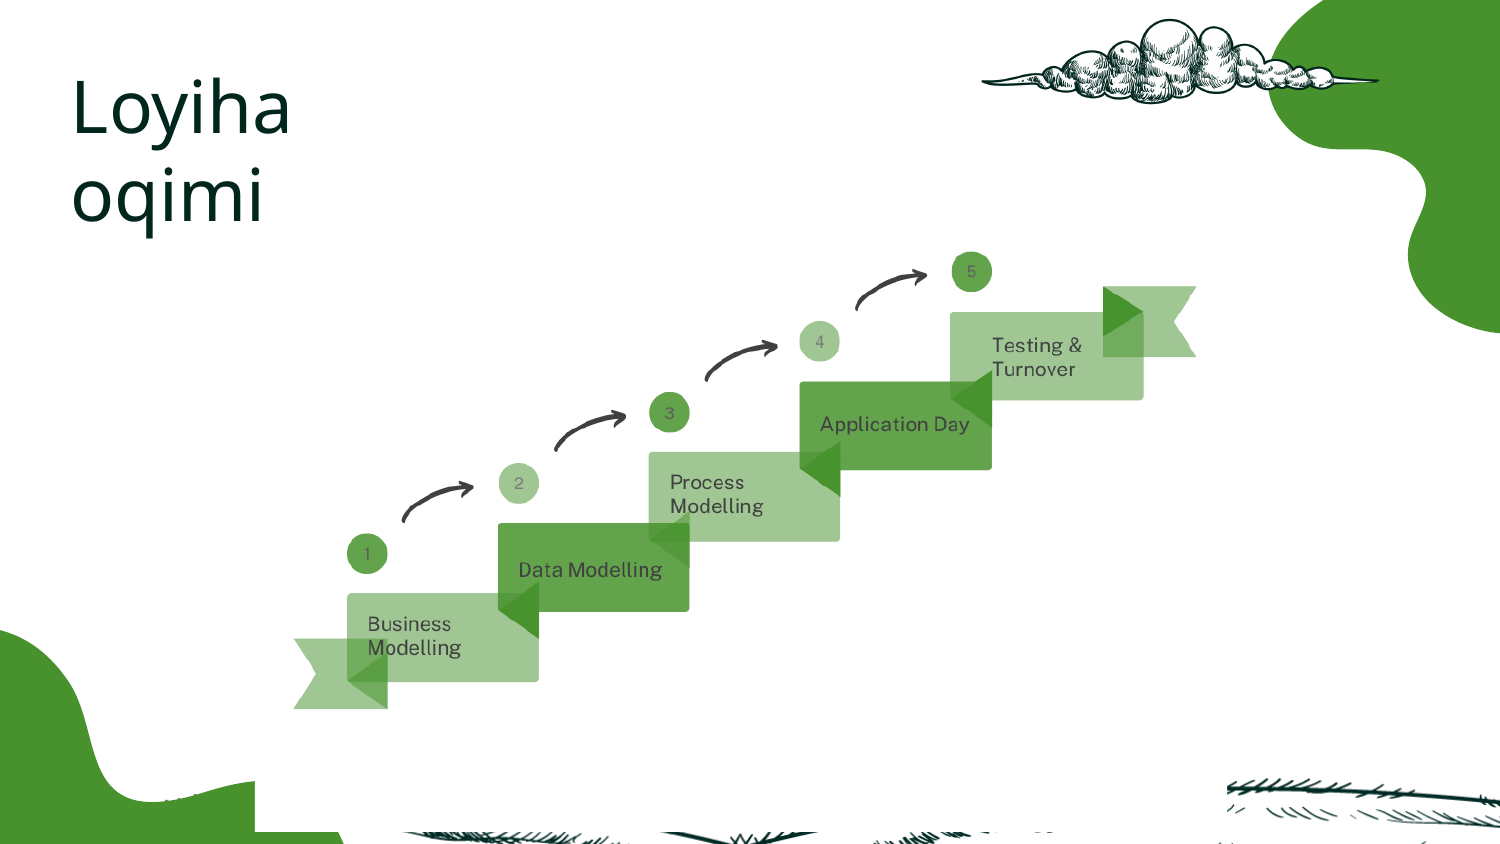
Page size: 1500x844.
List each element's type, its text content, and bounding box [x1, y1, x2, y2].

picture [96, 188, 1500, 844]
title Loyiha oqimi [55, 46, 462, 140]
picture [979, 12, 1382, 110]
